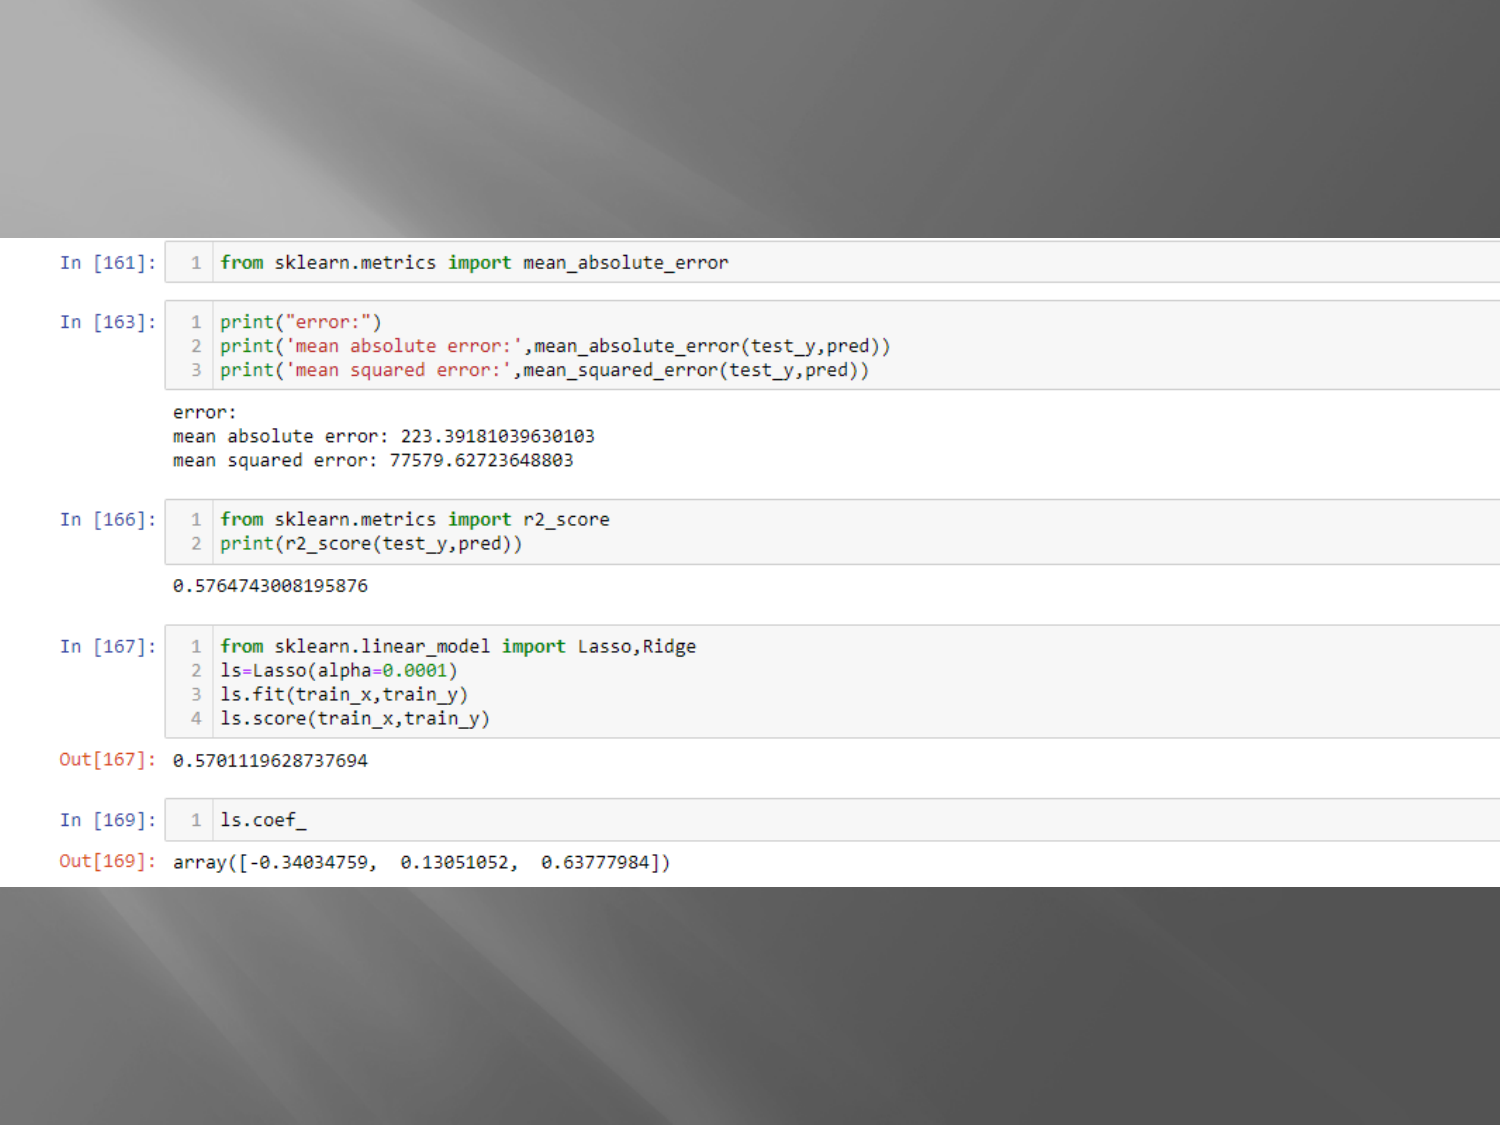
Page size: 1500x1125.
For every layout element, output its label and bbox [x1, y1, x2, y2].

picture [0, 238, 1500, 887]
